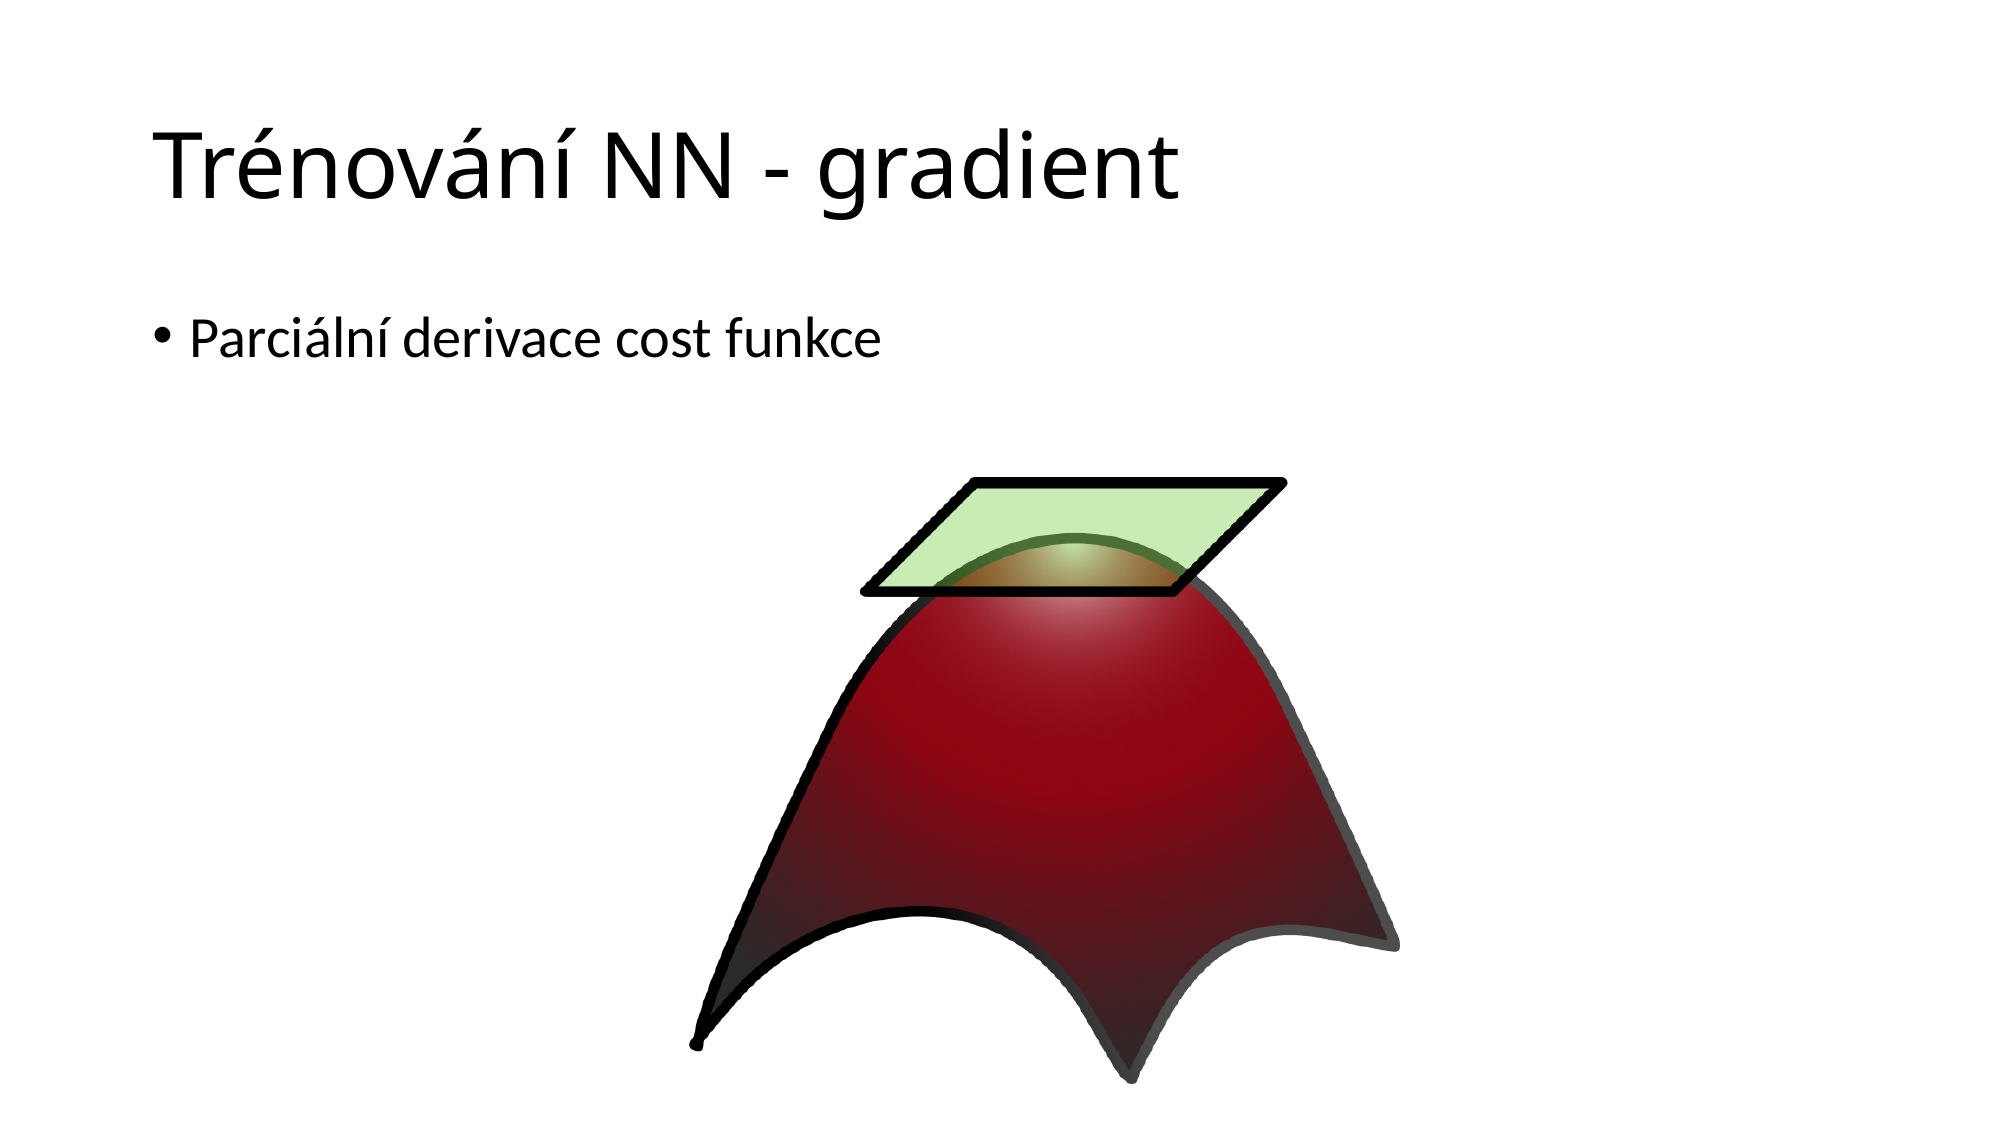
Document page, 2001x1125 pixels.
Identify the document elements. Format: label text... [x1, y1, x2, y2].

title Trénování NN - gradient [137, 59, 1863, 278]
picture [689, 477, 1400, 1084]
